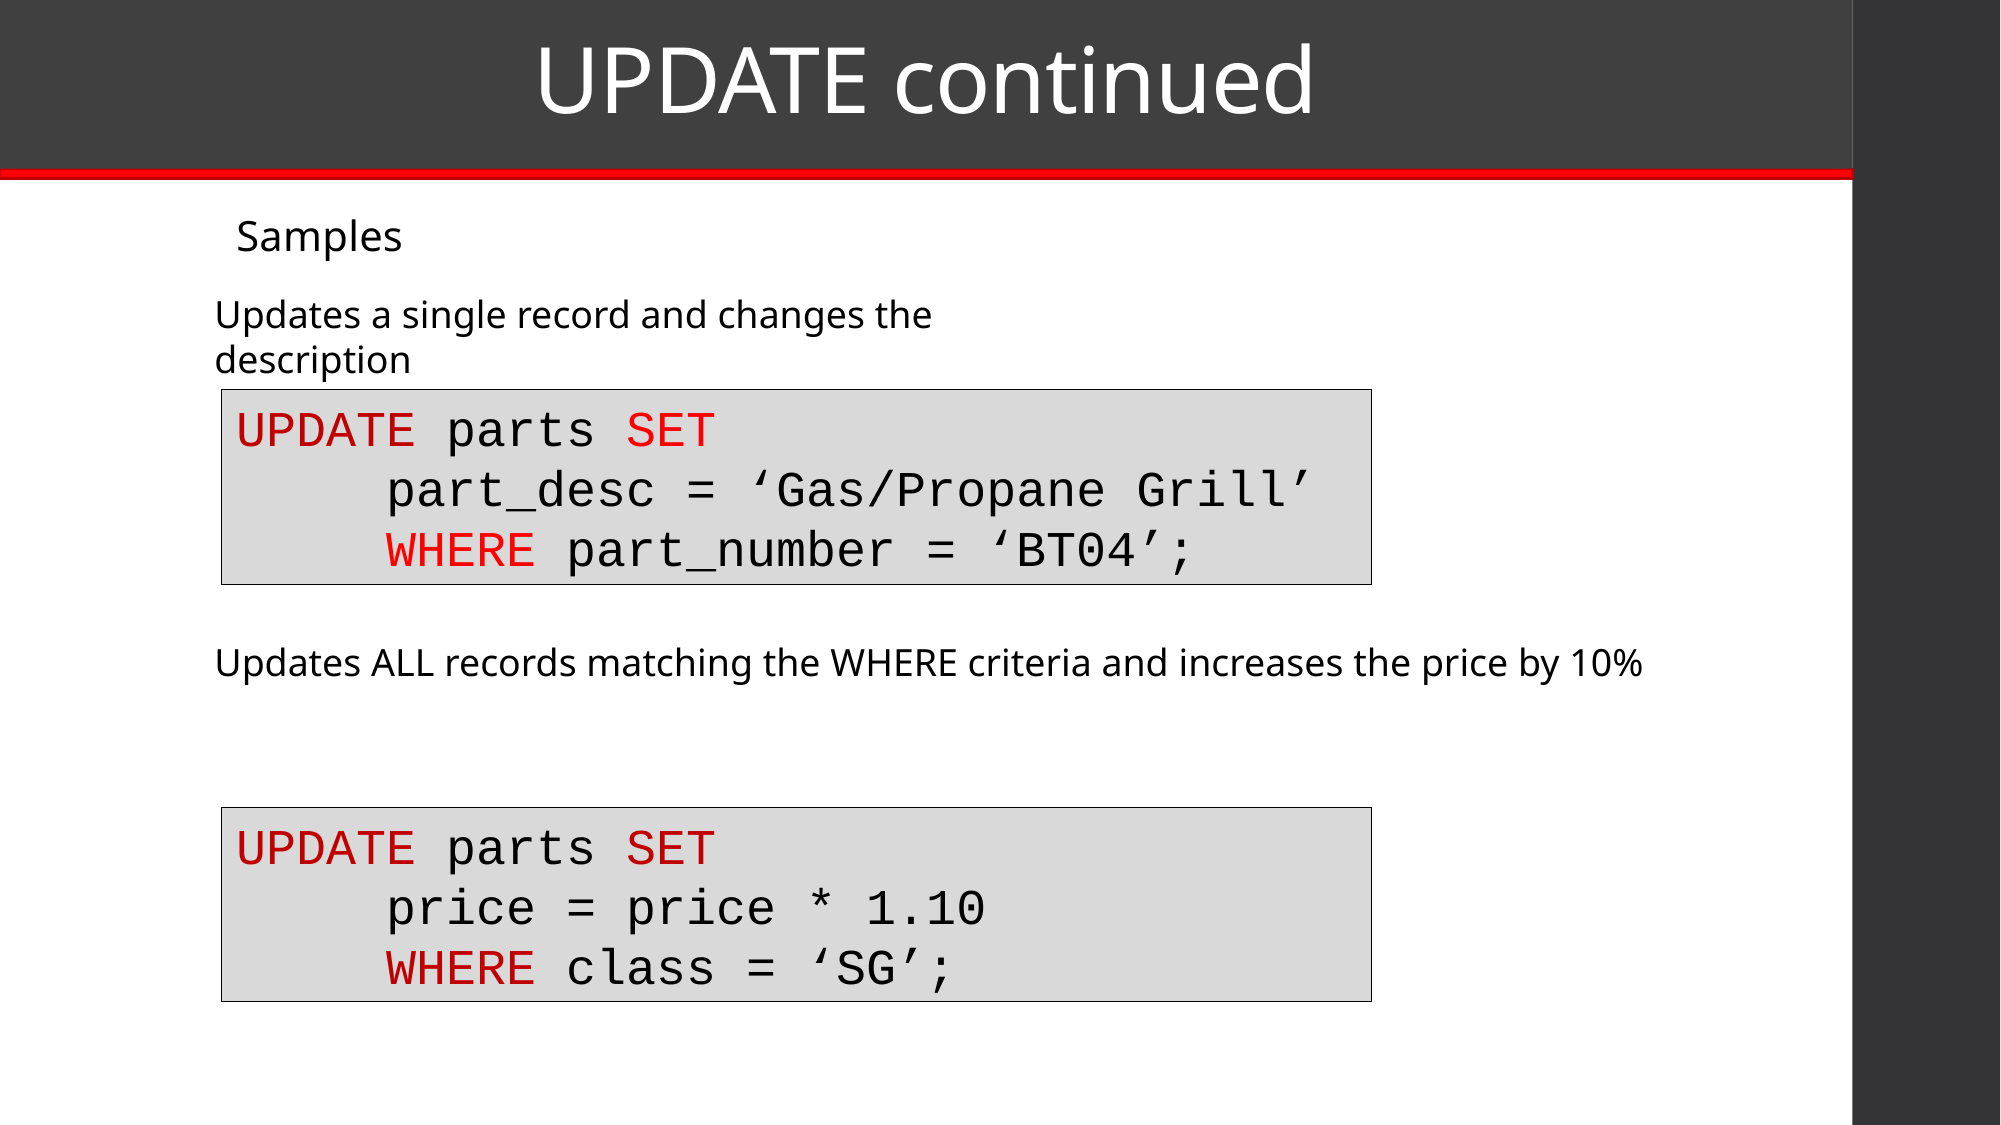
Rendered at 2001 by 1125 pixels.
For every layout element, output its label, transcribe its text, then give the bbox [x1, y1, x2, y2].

text_box UPDATE parts SET part_desc = ‘Gas/Propane Grill’ WHERE part_number = ‘BT04’; [221, 389, 1372, 585]
text_box Updates ALL records matching the WHERE criteria and increases the price by 10% [199, 631, 1779, 691]
list Samples [221, 205, 1632, 304]
text_box Updates a single record and changes the description [199, 283, 1149, 389]
text_box UPDATE parts SET price = price * 1.10 WHERE class = ‘SG’; [221, 807, 1372, 1002]
title UPDATE continued [0, 0, 1853, 169]
